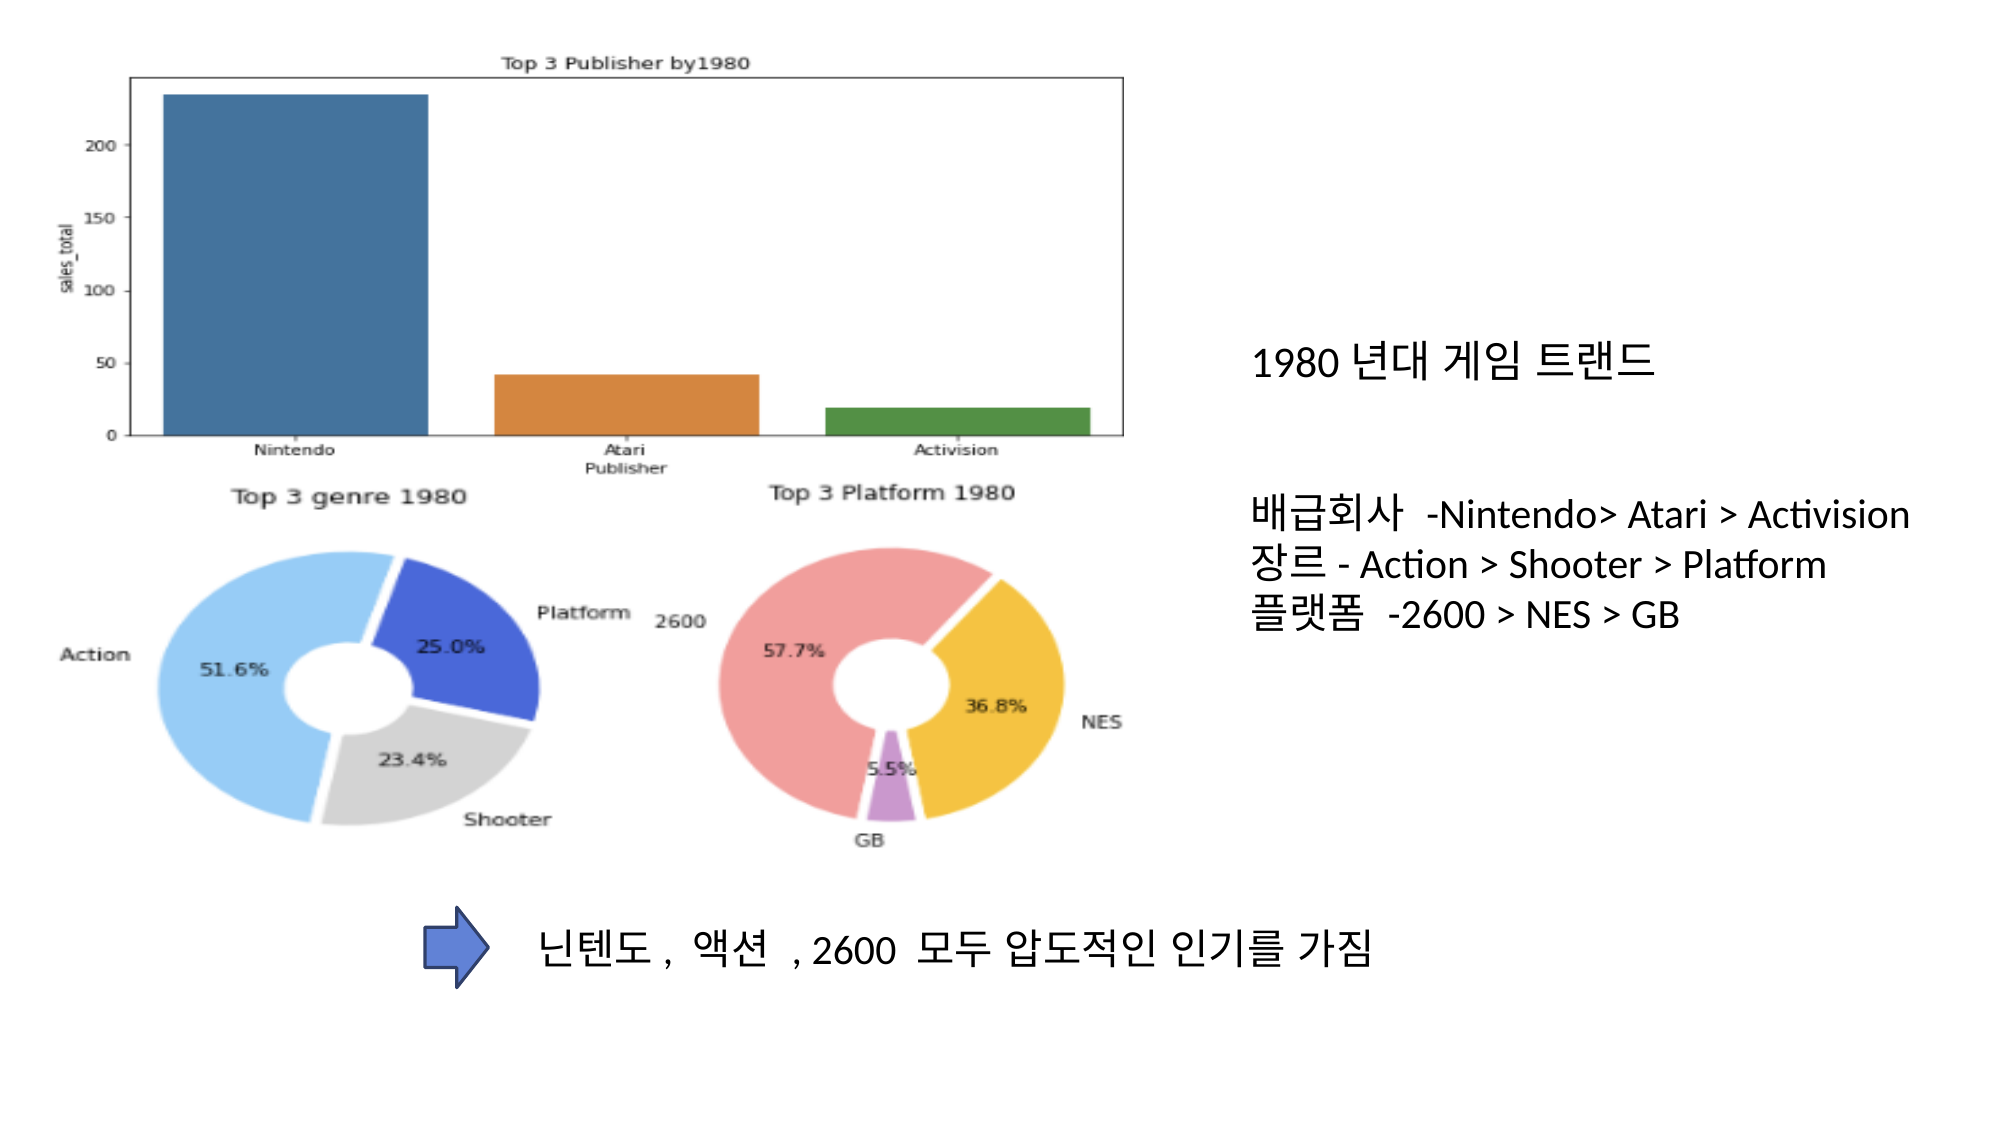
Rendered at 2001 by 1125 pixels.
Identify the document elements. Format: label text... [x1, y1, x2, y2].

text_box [53, 52, 1126, 868]
text_box 닌텐도, 액션 , 2600 모두 압도적인 인기를 가짐 [522, 915, 1526, 981]
text_box 1980년대 게임 트랜드 배급회사 -Nintendo> Atari > Activision 장르- Action > Shooter > Platform 플랫폼 -2600 > NES > GB [1235, 326, 1927, 645]
text_box [423, 905, 490, 990]
